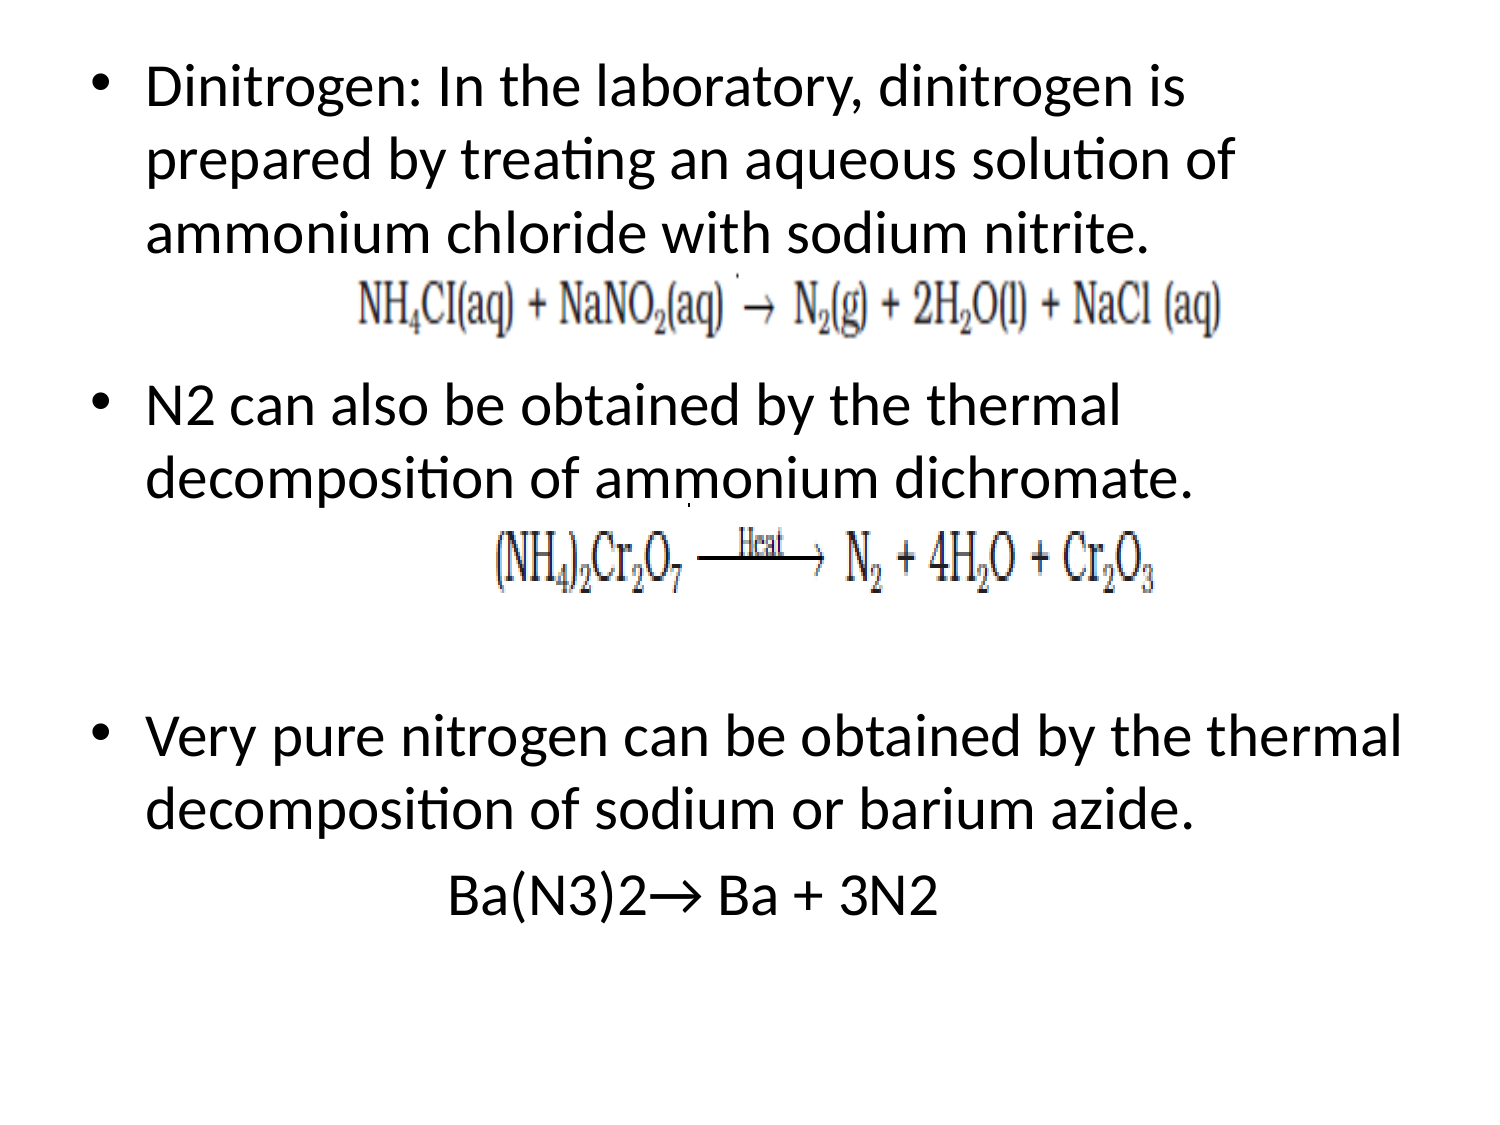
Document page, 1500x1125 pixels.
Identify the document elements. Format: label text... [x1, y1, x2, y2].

list Dinitrogen: In the laboratory, dinitrogen is prepared by treating an aqueous solution of ammonium chloride with sodium nitrite. N2 can also be obtained by the thermal decomposition of ammonium dichromate. Very pure nitrogen can be obtained by the thermal decomposition of sodium or barium azide. Ba(N3)2→ Ba + 3N2 [75, 37, 1425, 1005]
picture [491, 499, 1164, 623]
picture [349, 254, 1226, 346]
